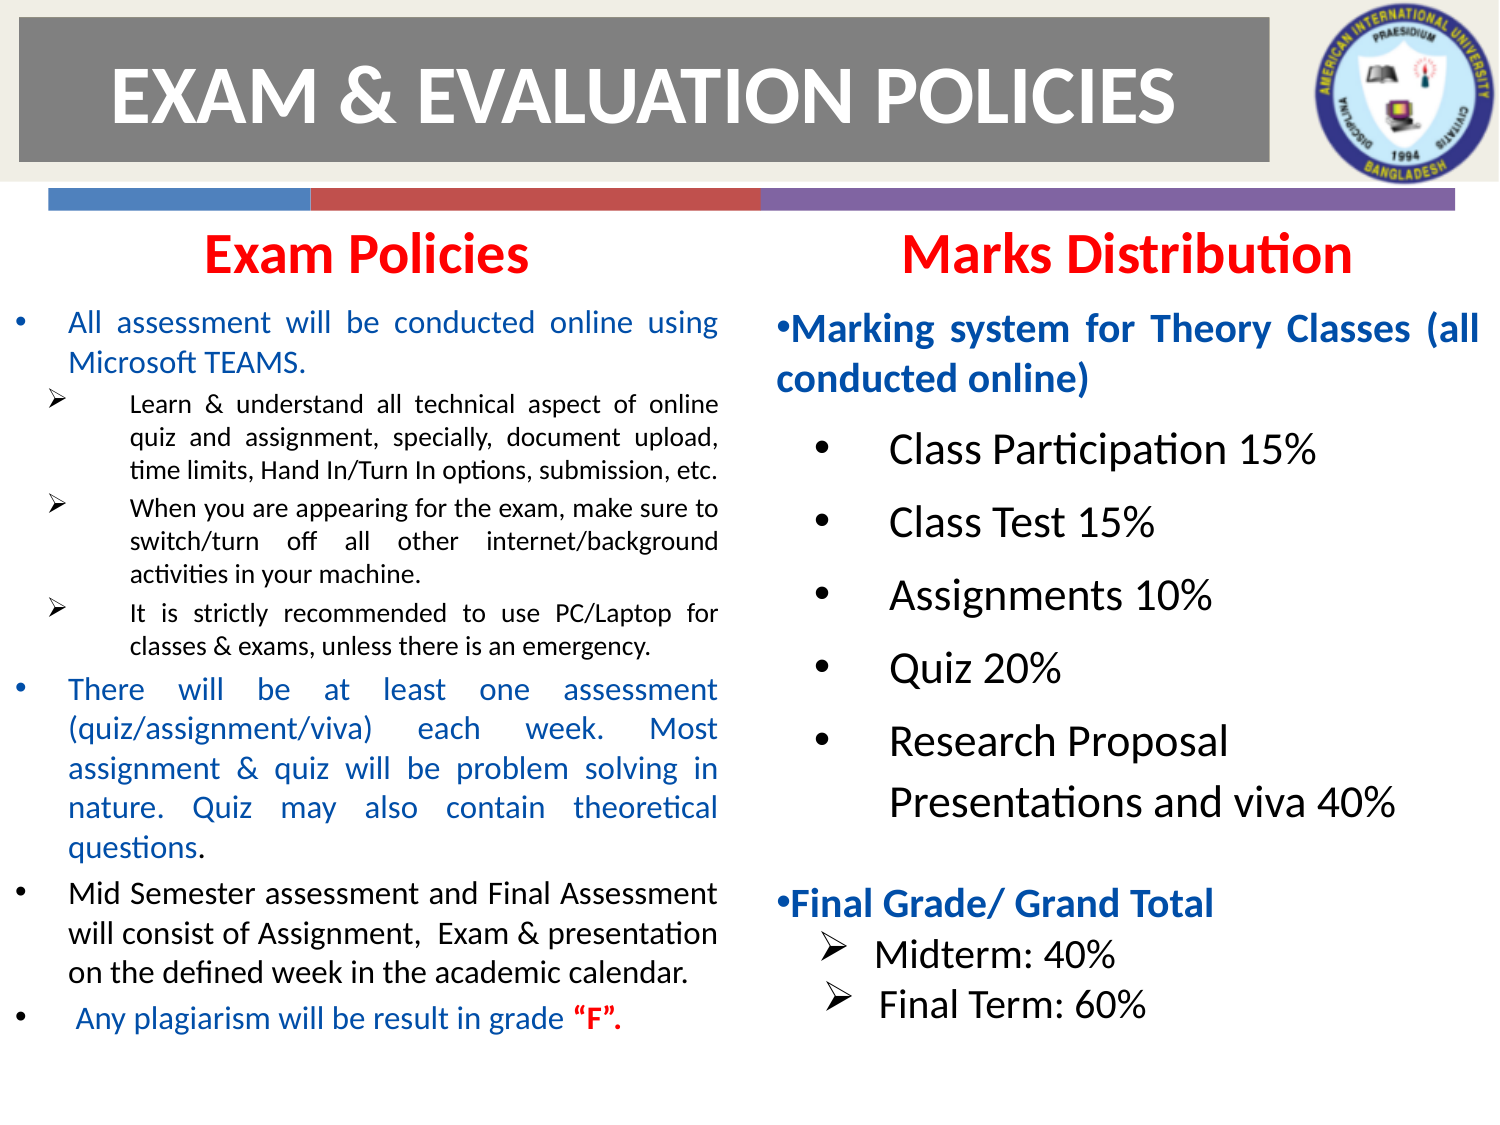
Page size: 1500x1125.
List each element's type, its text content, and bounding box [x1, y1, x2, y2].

list All assessment will be conducted online using Microsoft TEAMS. Learn & understand all technical aspect of online quiz and assignment, specially, document upload, time limits, Hand In/Turn In options, submission, etc. When you are appearing for the exam, make sure to switch/turn off all other internet/background activities in your machine. It is strictly recommended to use PC/Laptop for classes & exams, unless there is an emergency. There will be at least one assessment (quiz/assignment/viva) each week. Most assignment & quiz will be problem solving in nature. Quiz may also contain theoretical questions. Mid Semester assessment and Final Assessment will consist of Assignment, Exam & presentation on the defined week in the academic calendar. Any plagiarism will be result in grade “F”. [0, 293, 735, 1061]
list Exam Policies [0, 211, 735, 288]
list Marks Distribution [760, 211, 1496, 288]
picture [1311, 0, 1499, 189]
list Marking system for Theory Classes (all conducted online) Class Participation 15% Class Test 15% Assignments 10% Quiz 20% Research Proposal Presentations and viva 40% Final Grade/ Grand Total Midterm: 40% Final Term: 60% [761, 293, 1496, 1055]
